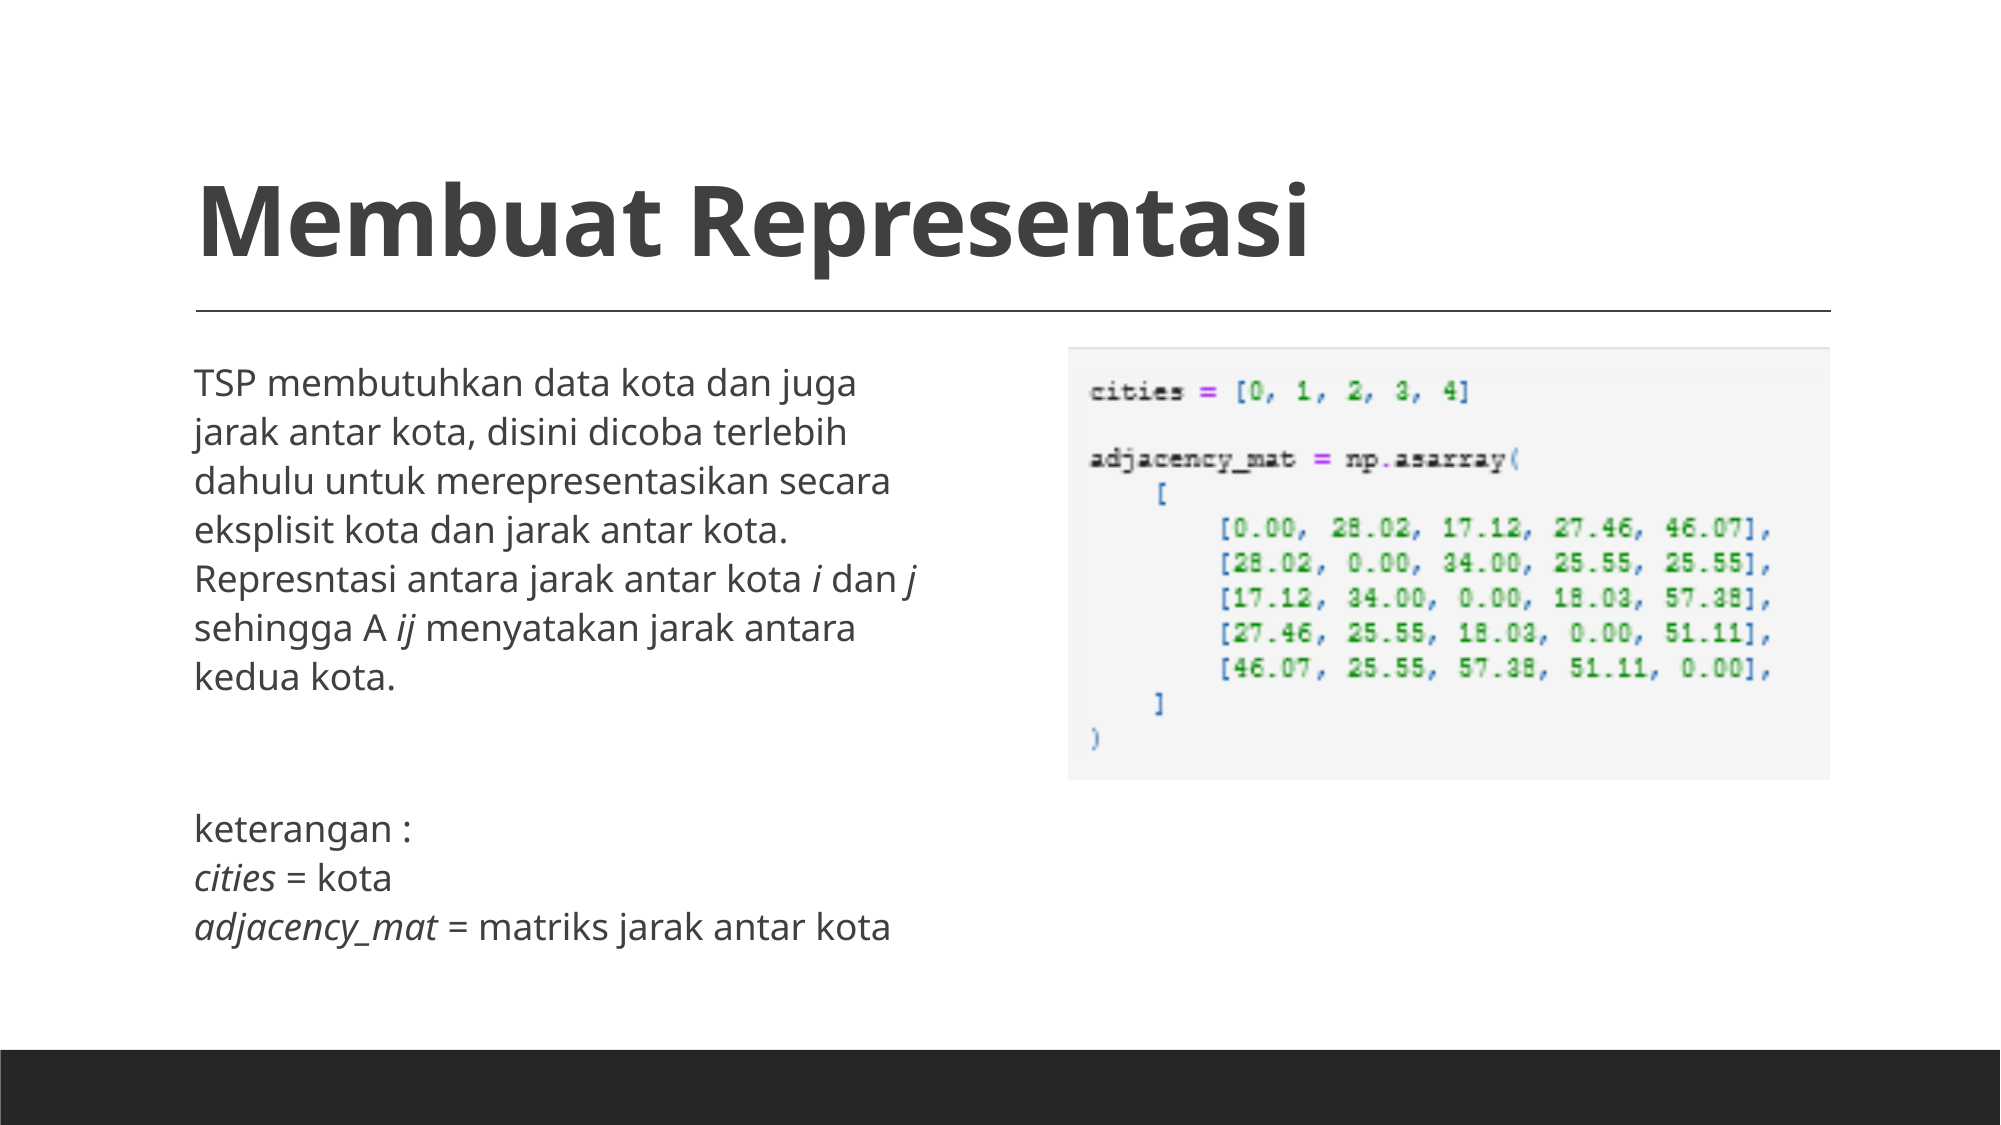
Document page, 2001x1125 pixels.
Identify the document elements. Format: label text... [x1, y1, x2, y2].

title Membuat Representasi [180, 47, 1830, 285]
list TSP membutuhkan data kota dan juga jarak antar kota, disini dicoba terlebih dahulu untuk merepresentasikan secara eksplisit kota dan jarak antar kota. Represntasi antara jarak antar kota i dan j sehingga A ij menyatakan jarak antara kedua kota. keterangan : cities = kota adjacency_mat = matriks jarak antar kota [180, 347, 942, 963]
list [1068, 347, 1831, 780]
